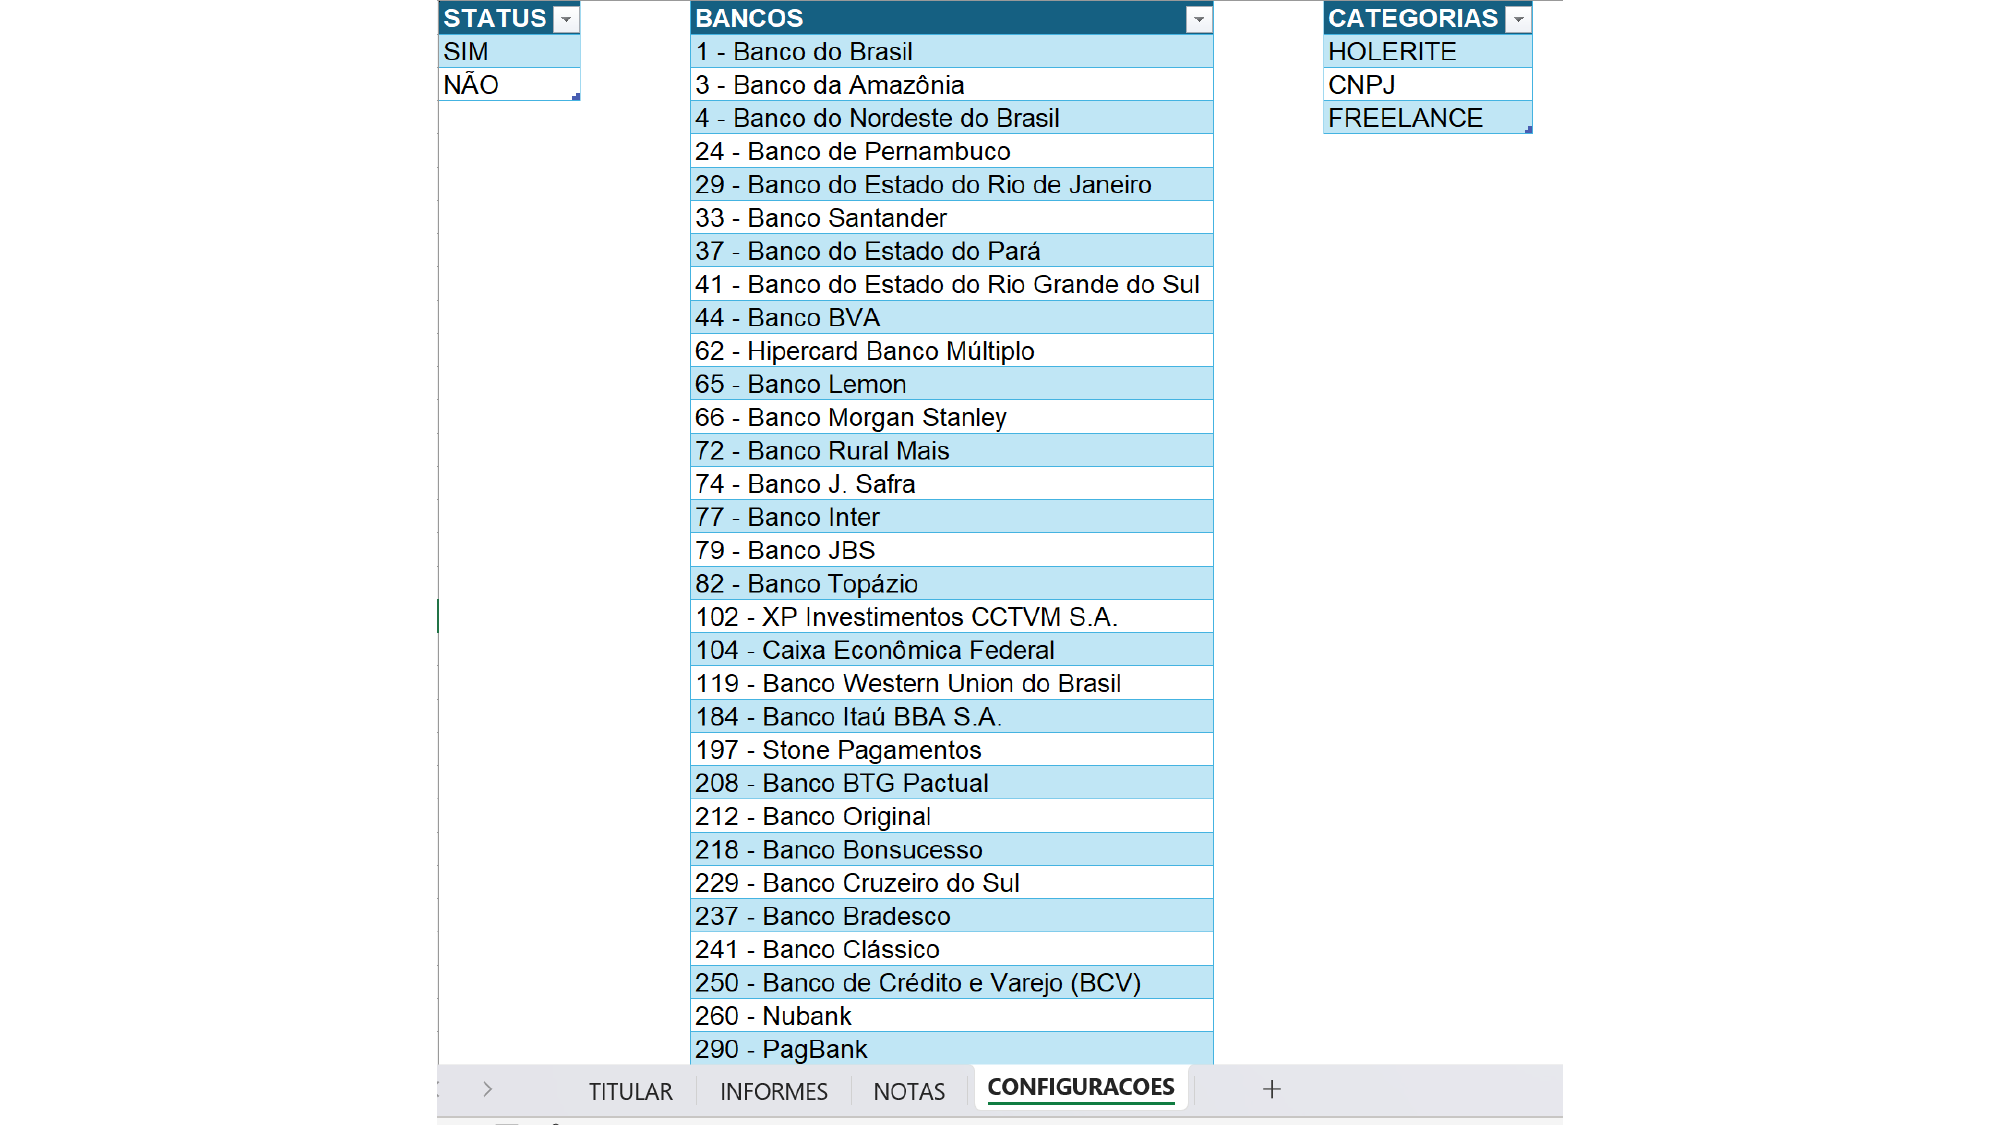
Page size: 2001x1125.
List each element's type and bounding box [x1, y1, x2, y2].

picture [436, 0, 1564, 1125]
